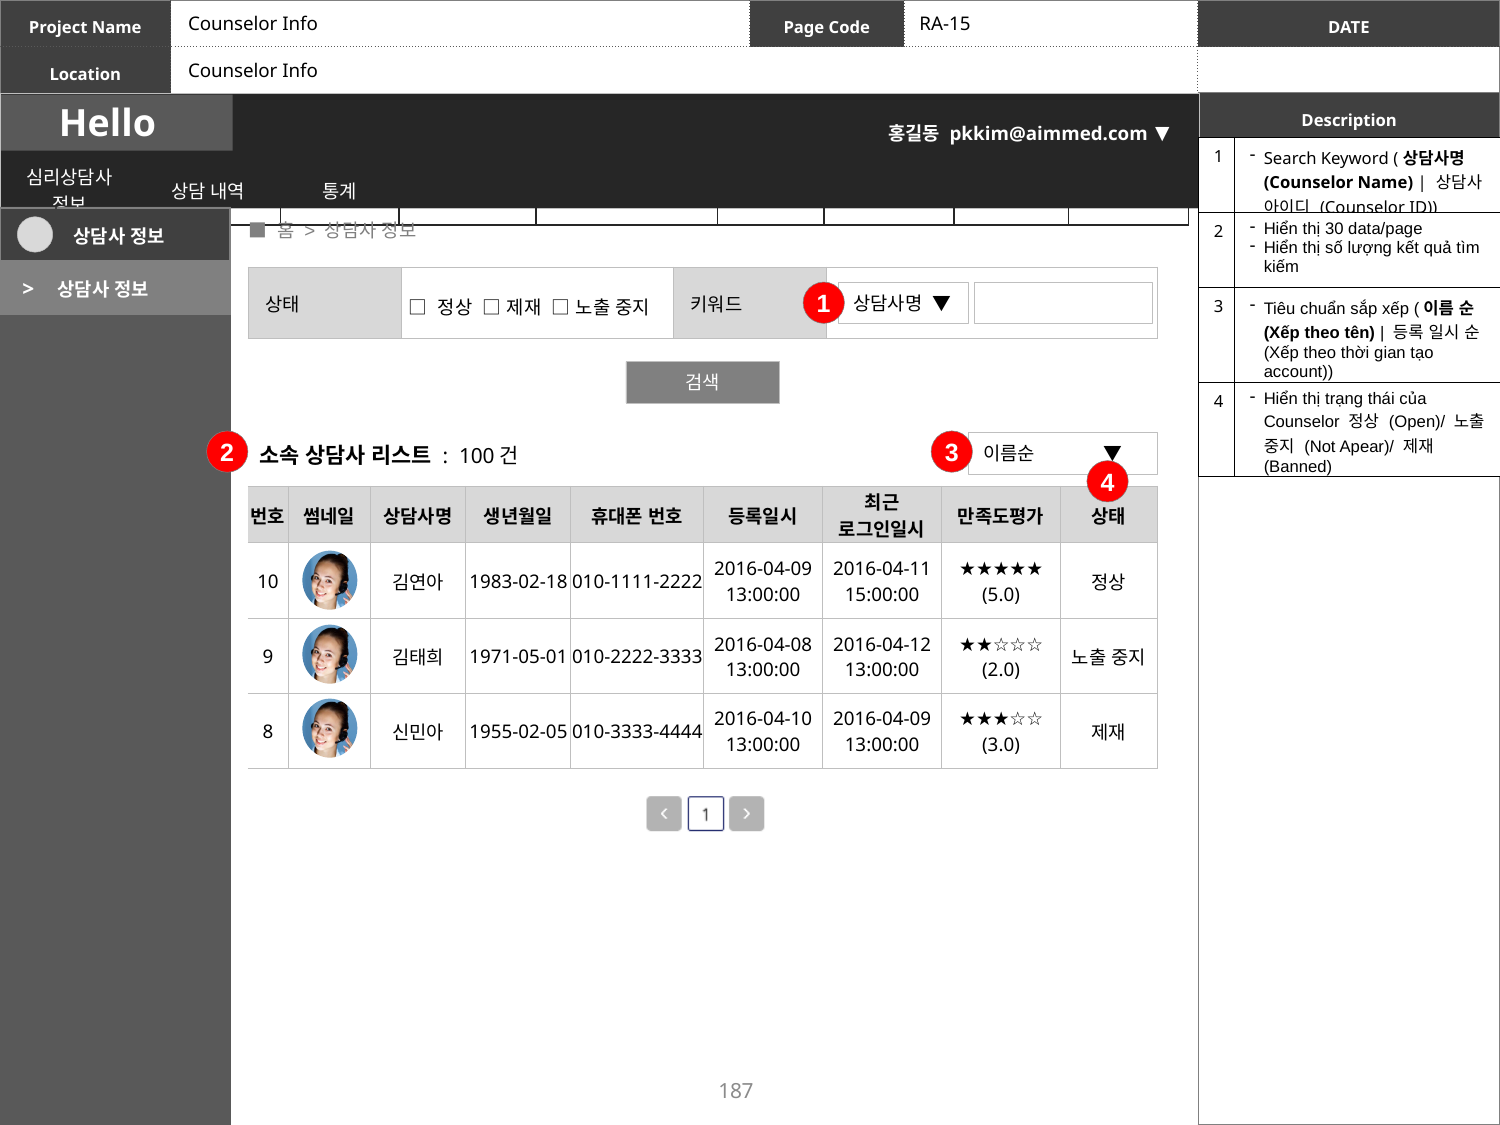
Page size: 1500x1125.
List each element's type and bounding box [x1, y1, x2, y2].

text_box [904, 4, 986, 42]
table_cell [1061, 619, 1157, 693]
table_cell [571, 619, 703, 693]
table_header [289, 487, 370, 542]
table_cell [371, 694, 465, 768]
picture [302, 624, 358, 684]
table_cell [248, 694, 288, 768]
table_cell [466, 694, 570, 768]
table_header [823, 487, 941, 542]
table_cell [704, 694, 822, 768]
table_header [1199, 138, 1234, 212]
table_cell [571, 694, 703, 768]
text_box [929, 428, 1159, 505]
text_box [973, 280, 1154, 325]
table_cell [1199, 288, 1234, 382]
text_box [173, 4, 333, 42]
picture [302, 698, 358, 758]
table_header [57, 209, 229, 260]
table_cell [1061, 543, 1157, 618]
table_cell [1, 262, 55, 314]
table_cell [1235, 288, 1500, 382]
table_header [371, 487, 465, 542]
table_cell [1061, 694, 1157, 768]
table_cell [289, 619, 370, 693]
table_cell [942, 619, 1060, 693]
table_header [571, 487, 703, 542]
table_header [249, 268, 401, 338]
picture [302, 550, 358, 610]
table_cell [823, 694, 941, 768]
table_cell [942, 543, 1060, 618]
table_cell [823, 619, 941, 693]
table_cell [57, 262, 229, 314]
table_cell [704, 543, 822, 618]
table_cell [466, 619, 570, 693]
table_cell [942, 694, 1060, 768]
table_header [466, 487, 570, 542]
table_cell [371, 619, 465, 693]
table_header [1, 209, 55, 260]
table_cell [1235, 213, 1500, 287]
table_header [674, 268, 826, 338]
table_header [402, 268, 673, 338]
text_box [624, 360, 782, 405]
table_header [942, 487, 1060, 542]
table_cell [371, 543, 465, 618]
picture [643, 790, 768, 835]
text_box [0, 203, 1154, 1125]
table_cell [1199, 213, 1234, 287]
table_cell [248, 543, 288, 618]
table_header [248, 487, 288, 542]
table_header [827, 268, 1157, 338]
table_cell [704, 619, 822, 693]
table_header [704, 487, 822, 542]
table_cell [289, 543, 370, 618]
table_cell [289, 694, 370, 768]
text_box [15, 214, 55, 255]
table_header [1235, 138, 1500, 212]
text_box [801, 279, 970, 326]
table_cell [1235, 383, 1500, 476]
text_box [173, 51, 333, 89]
table_cell [823, 543, 941, 618]
table_cell [248, 619, 288, 693]
table_cell [1199, 383, 1234, 476]
slide_number [561, 1061, 911, 1122]
table_cell [466, 543, 570, 618]
table_cell [571, 543, 703, 618]
table_header [1061, 487, 1157, 542]
